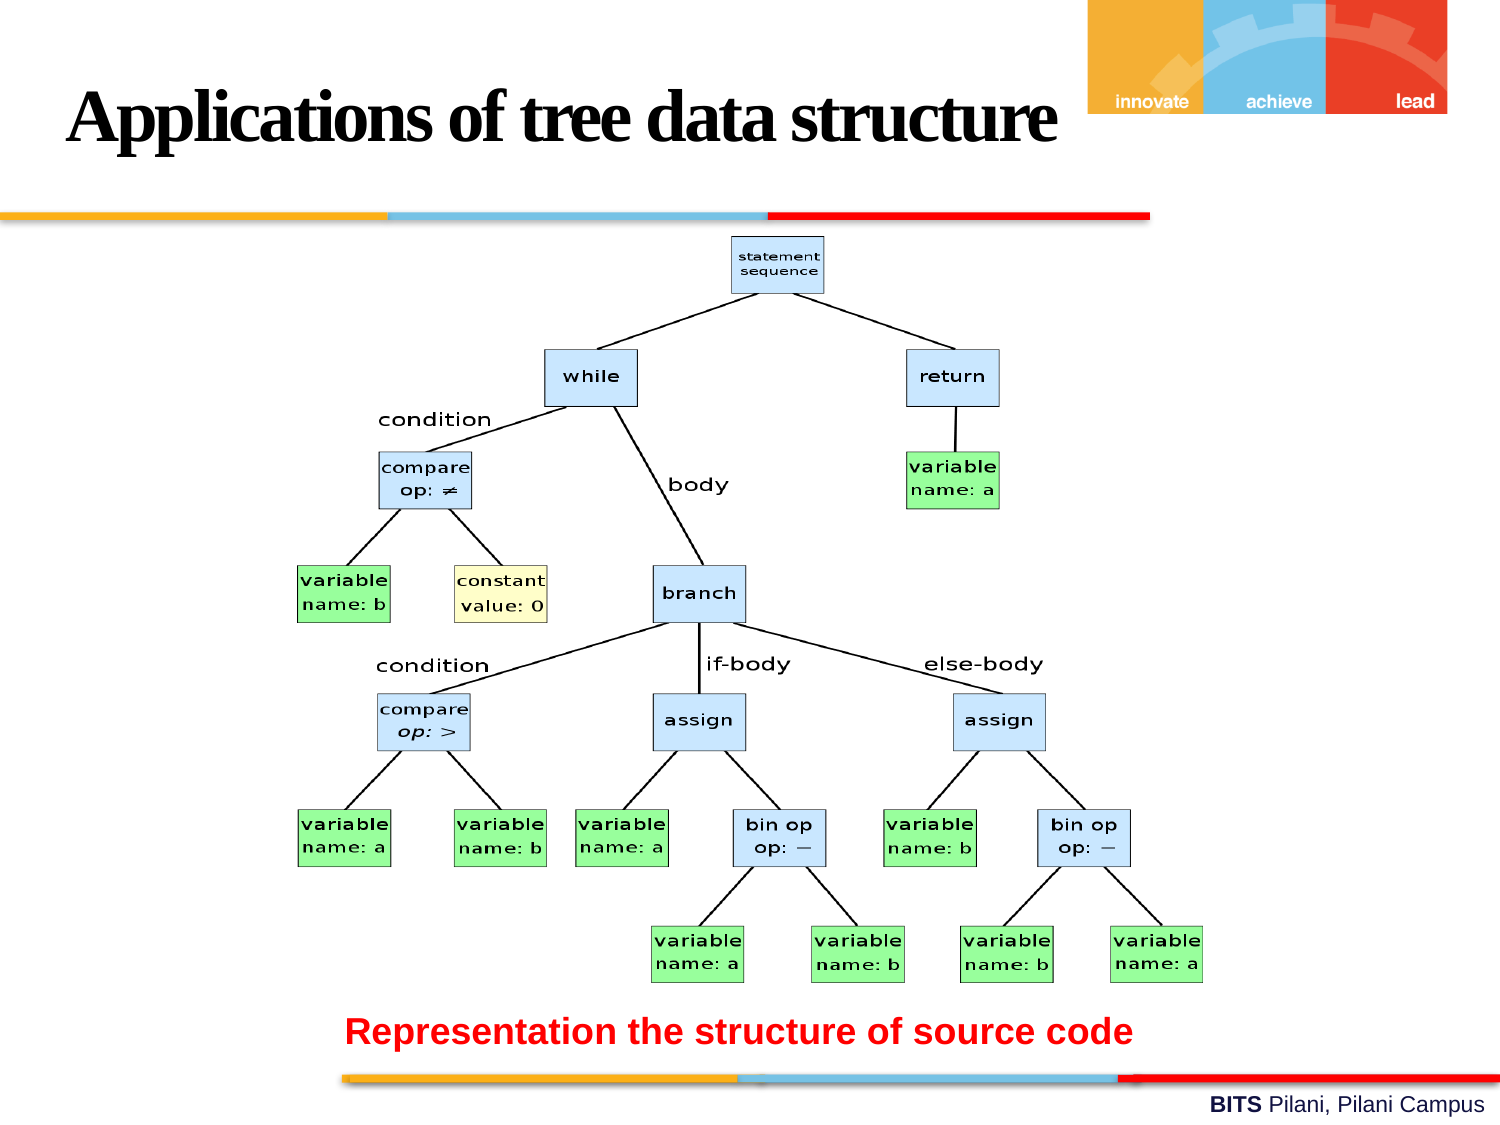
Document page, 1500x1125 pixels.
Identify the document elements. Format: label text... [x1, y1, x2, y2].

picture [1087, 0, 1448, 114]
picture [296, 236, 1203, 983]
text_box Representation the structure of source code [329, 999, 1150, 1060]
list Applications of tree data structure [50, 24, 1088, 213]
